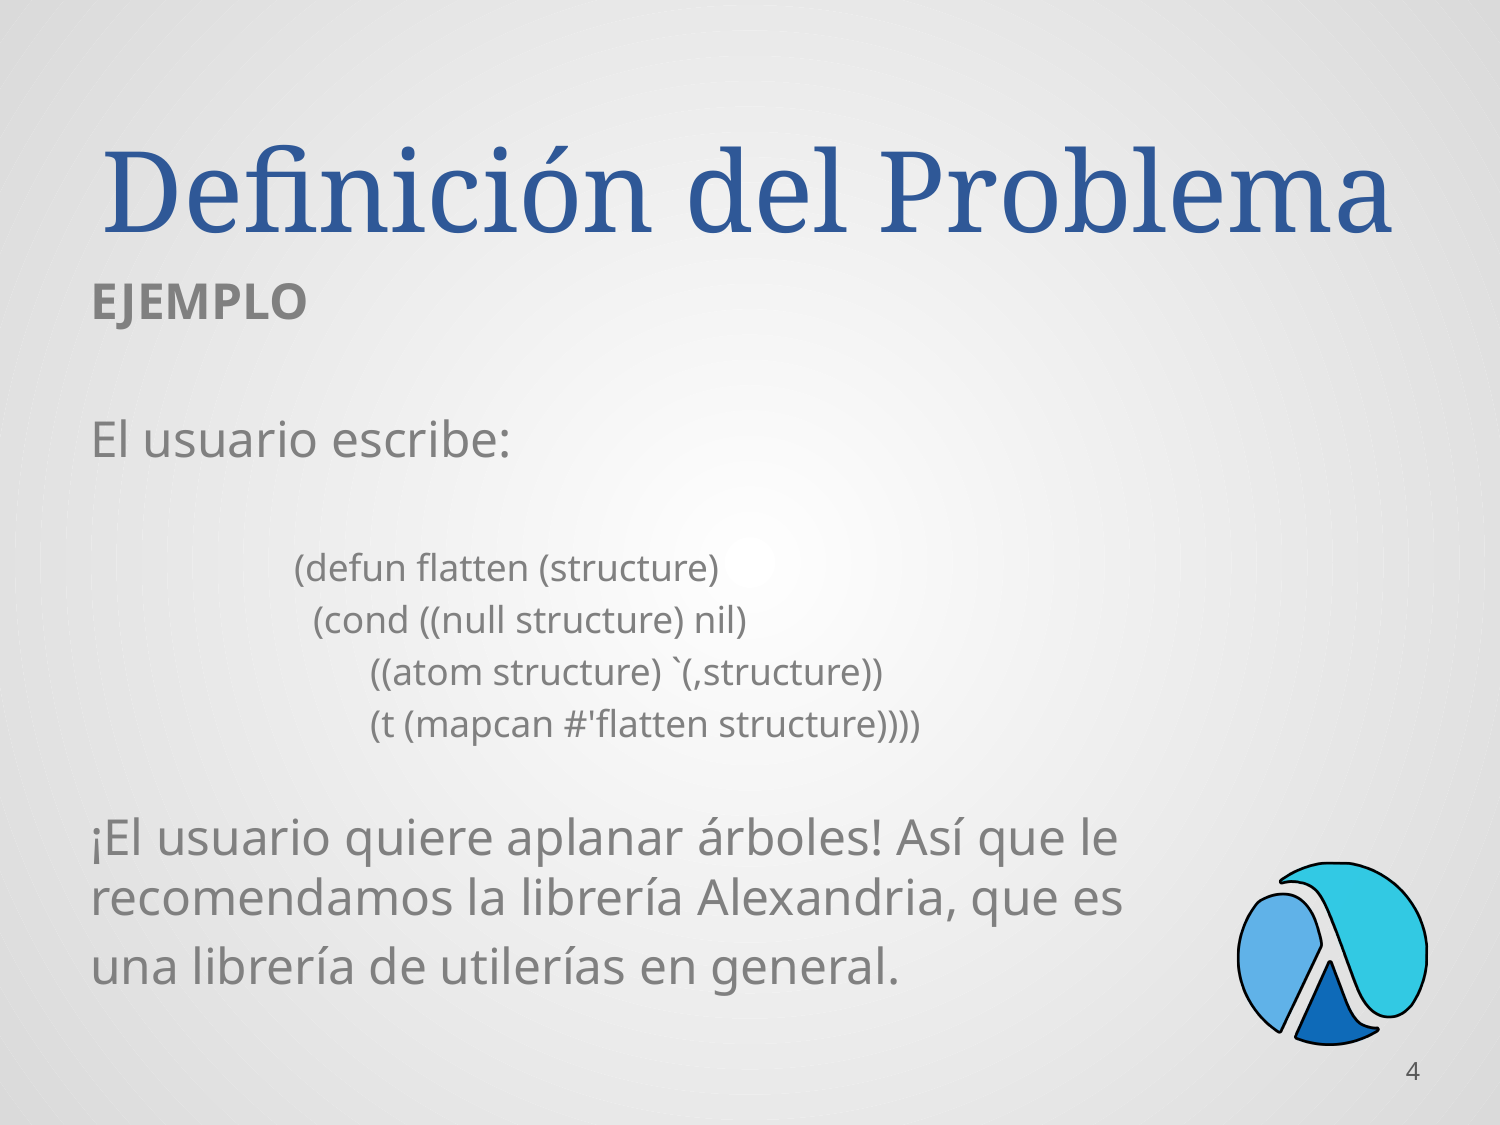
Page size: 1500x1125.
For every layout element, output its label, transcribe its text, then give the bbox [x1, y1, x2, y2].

slide_number 4 [1401, 1042, 1494, 1103]
list EJEMPLO El usuario escribe: (defun flatten (structure) (cond ((null structure) nil) ((atom structure) `(,structure)) (t (mapcan #'flatten structure)))) ¡El usuario quiere aplanar árboles! Así que le recomendamos la librería Alexandria, que es una librería de utilerías en general. [75, 262, 1425, 1005]
picture [1226, 852, 1436, 1063]
title Definición del Problema [75, 0, 1425, 262]
